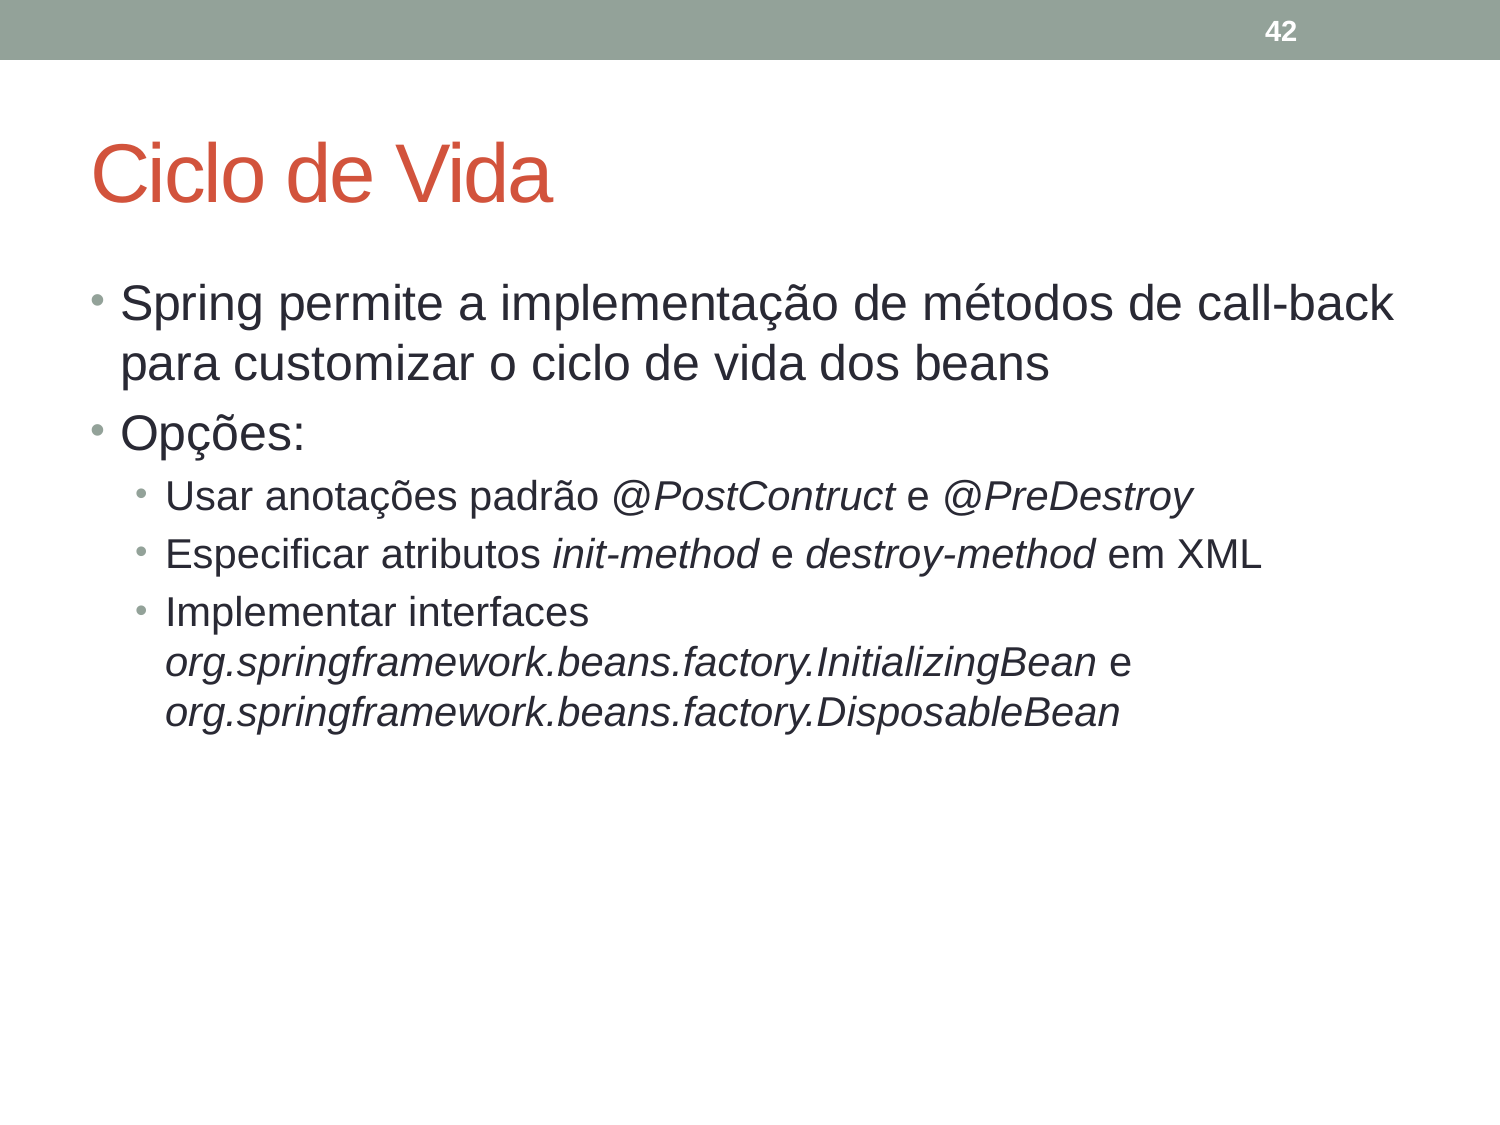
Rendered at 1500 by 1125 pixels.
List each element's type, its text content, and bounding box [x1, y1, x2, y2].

title Ciclo de Vida [75, 87, 1425, 250]
slide_number 42 [1250, 3, 1425, 57]
list Spring permite a implementação de métodos de call-back para customizar o ciclo de vida dos beans Opções: Usar anotações padrão @PostContruct e @PreDestroy Especificar atributos init-method e destroy-method em XML Implementar interfaces org.springframework.beans.factory.InitializingBean e org.springframework.beans.factory.DisposableBean [75, 262, 1425, 1063]
